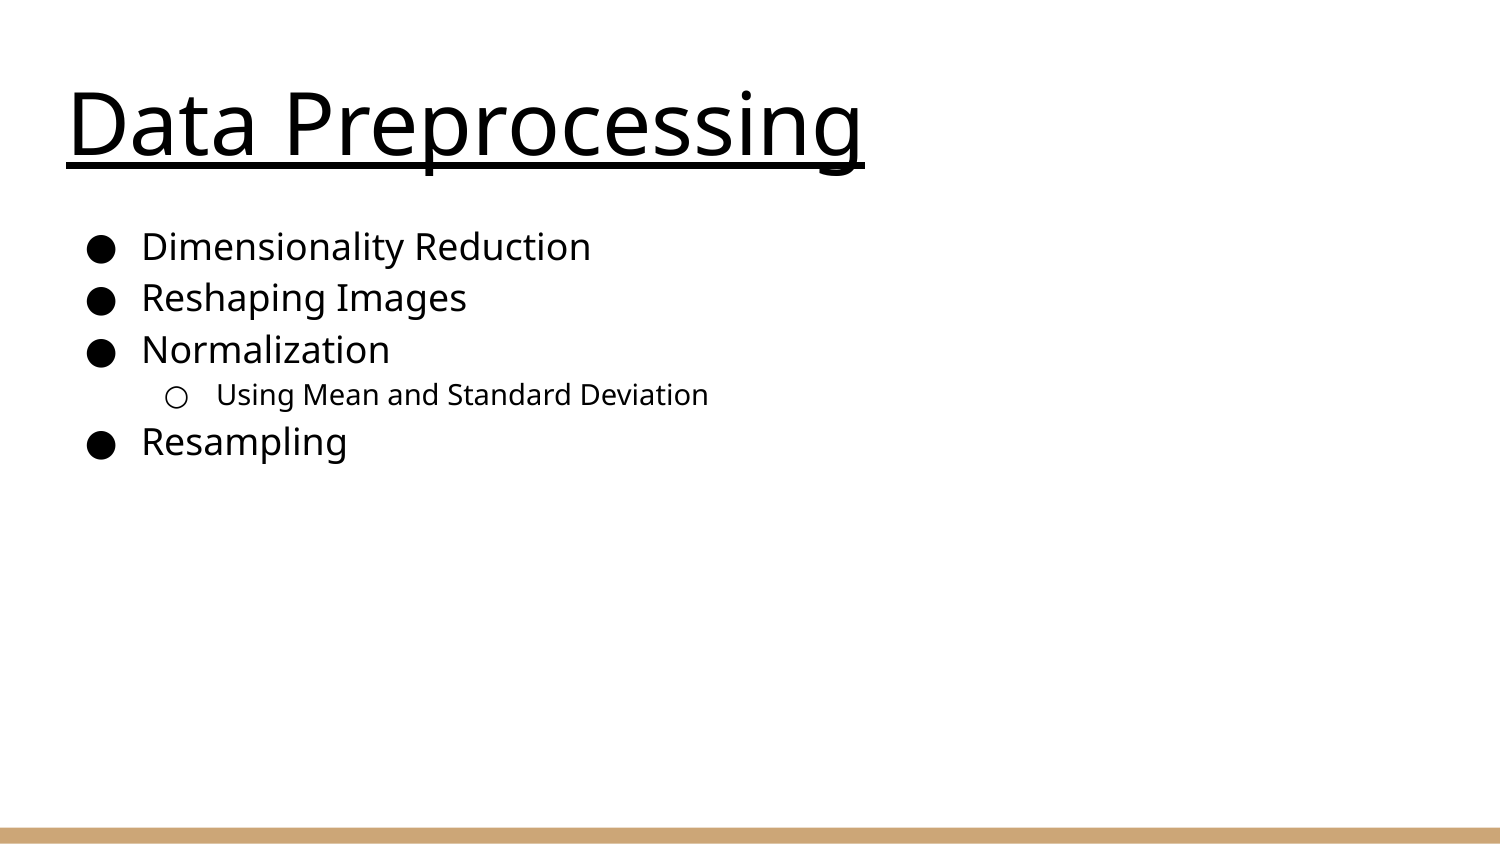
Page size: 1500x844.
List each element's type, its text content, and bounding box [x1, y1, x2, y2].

list Dimensionality Reduction Reshaping Images Normalization Using Mean and Standard Deviation Resampling [51, 200, 1449, 752]
title Data Preprocessing [51, 51, 1449, 189]
